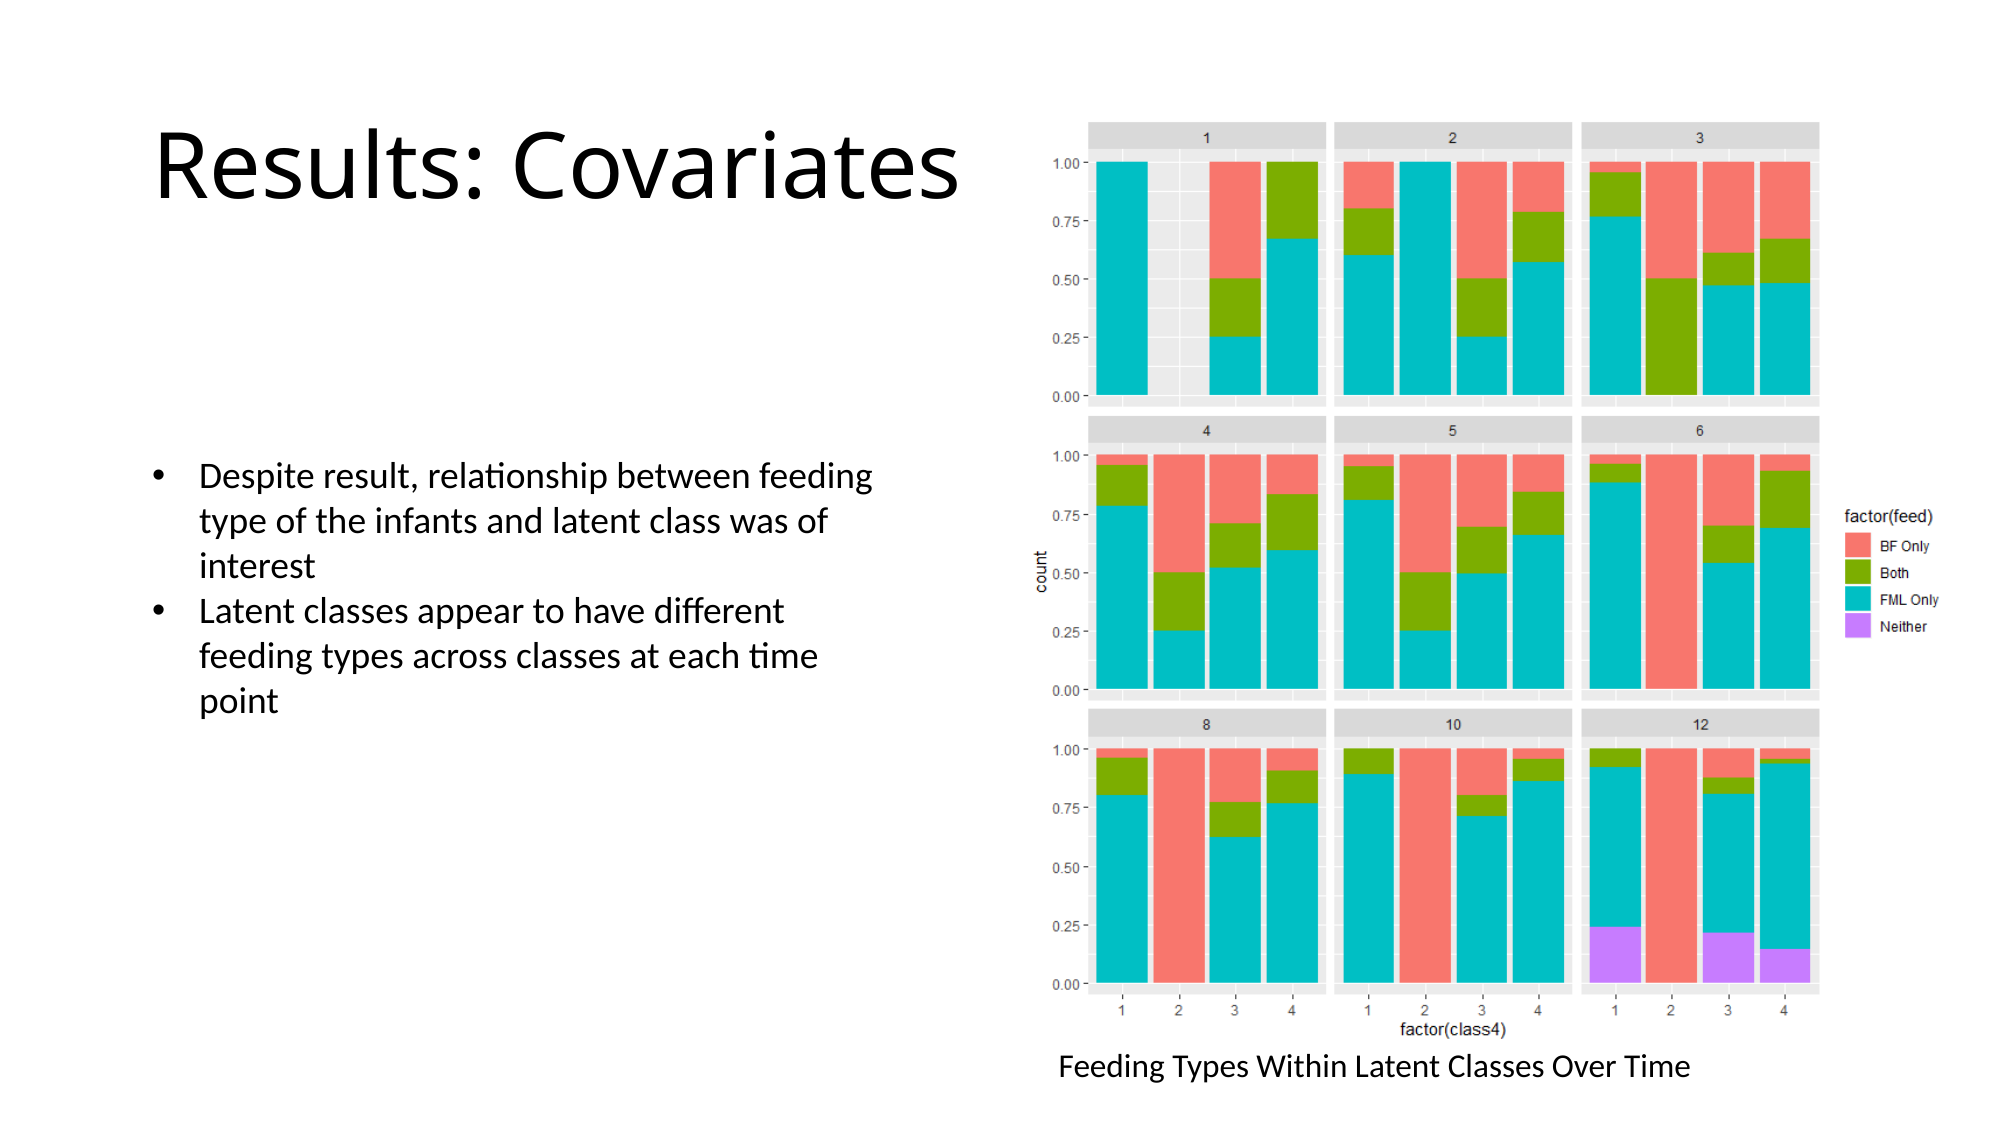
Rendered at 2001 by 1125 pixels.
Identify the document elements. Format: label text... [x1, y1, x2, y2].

title Results: Covariates [137, 59, 1863, 278]
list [1023, 114, 1956, 1047]
text_box Despite result, relationship between feeding type of the infants and latent class was of interest Latent classes appear to have different feeding types across classes at each time point [137, 444, 907, 774]
text_box Feeding Types Within Latent Classes Over Time [1044, 1047, 1733, 1092]
